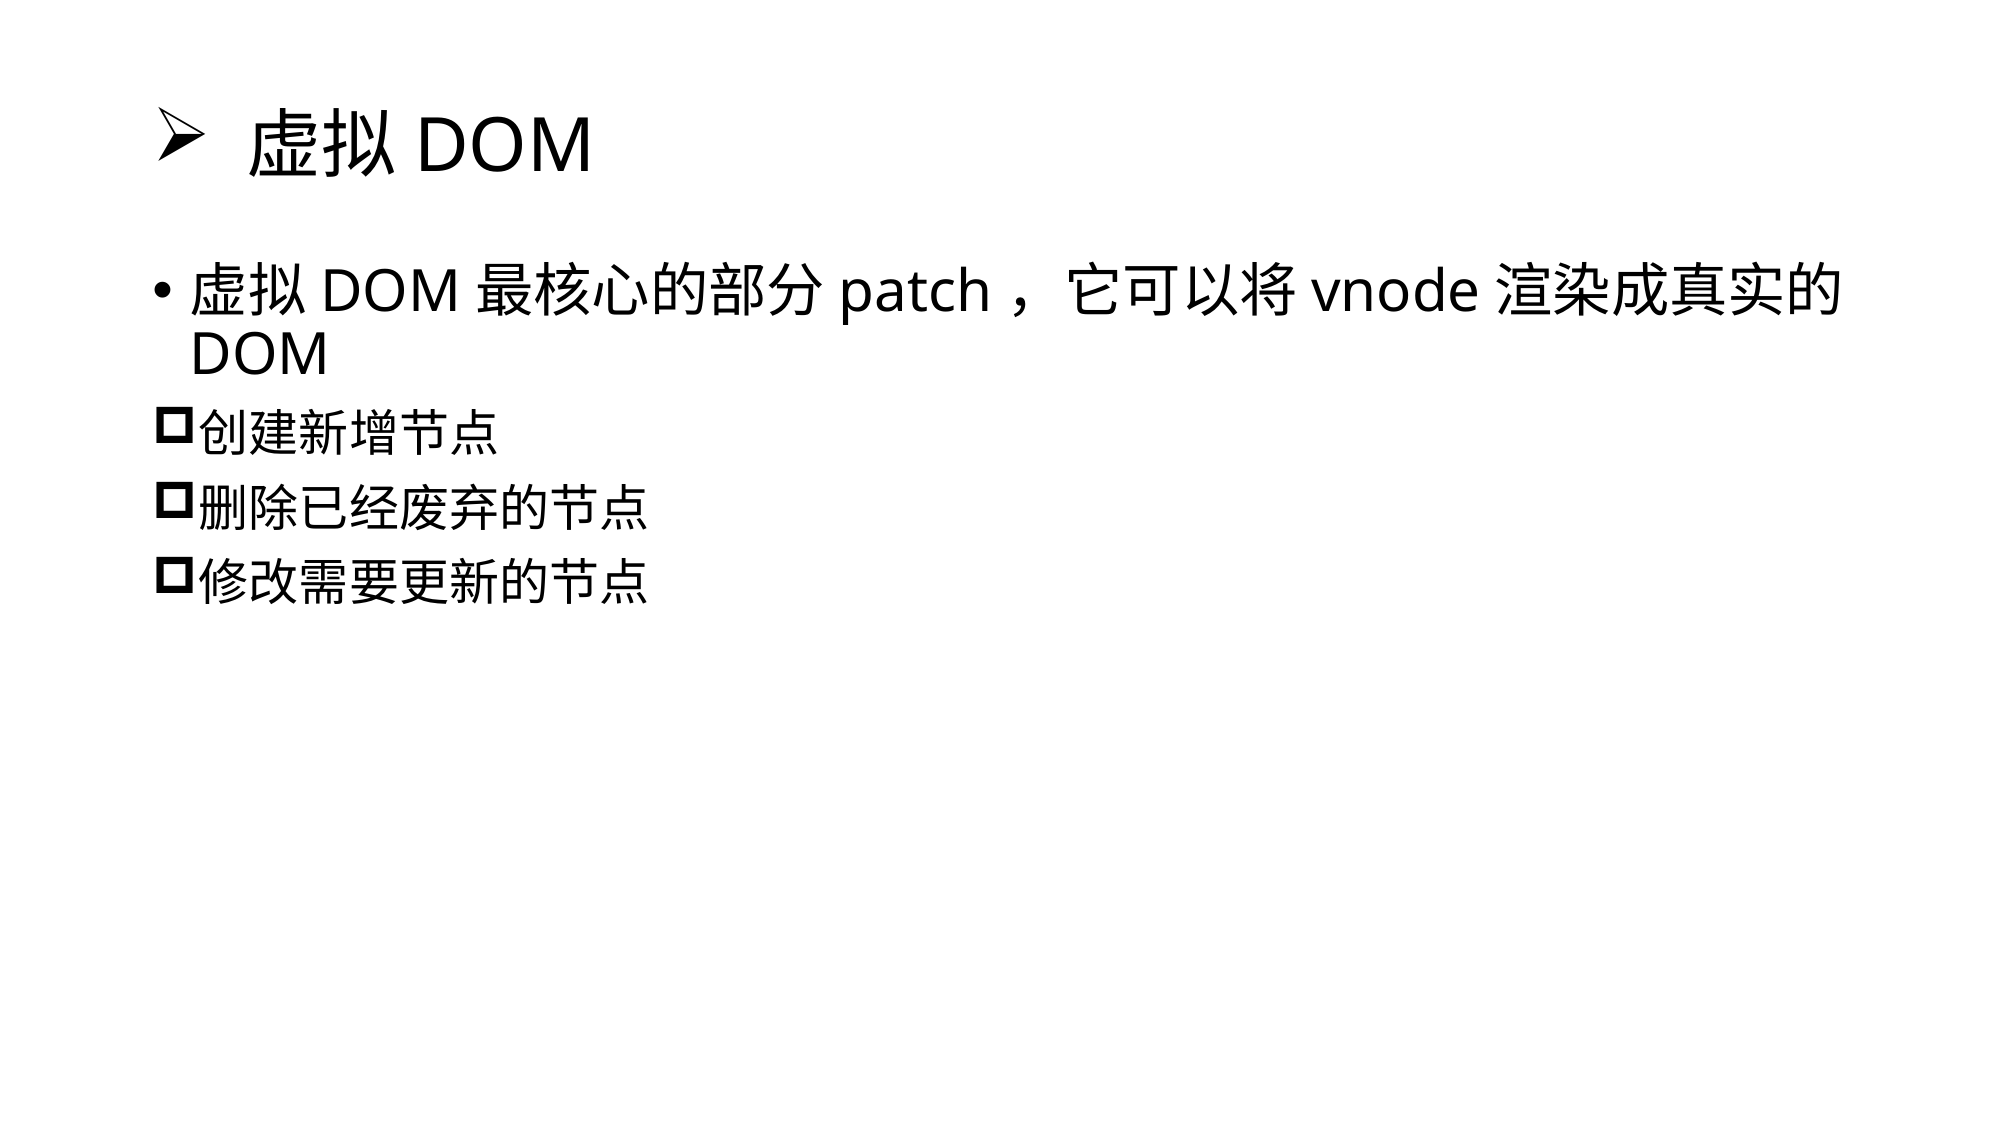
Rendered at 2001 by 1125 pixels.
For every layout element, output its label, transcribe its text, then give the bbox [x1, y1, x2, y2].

list 虚拟DOM最核心的部分patch，它可以将vnode渲染成真实的DOM 创建新增节点 删除已经废弃的节点 修改需要更新的节点 [137, 253, 1863, 1014]
title 虚拟DOM [137, 59, 1863, 236]
